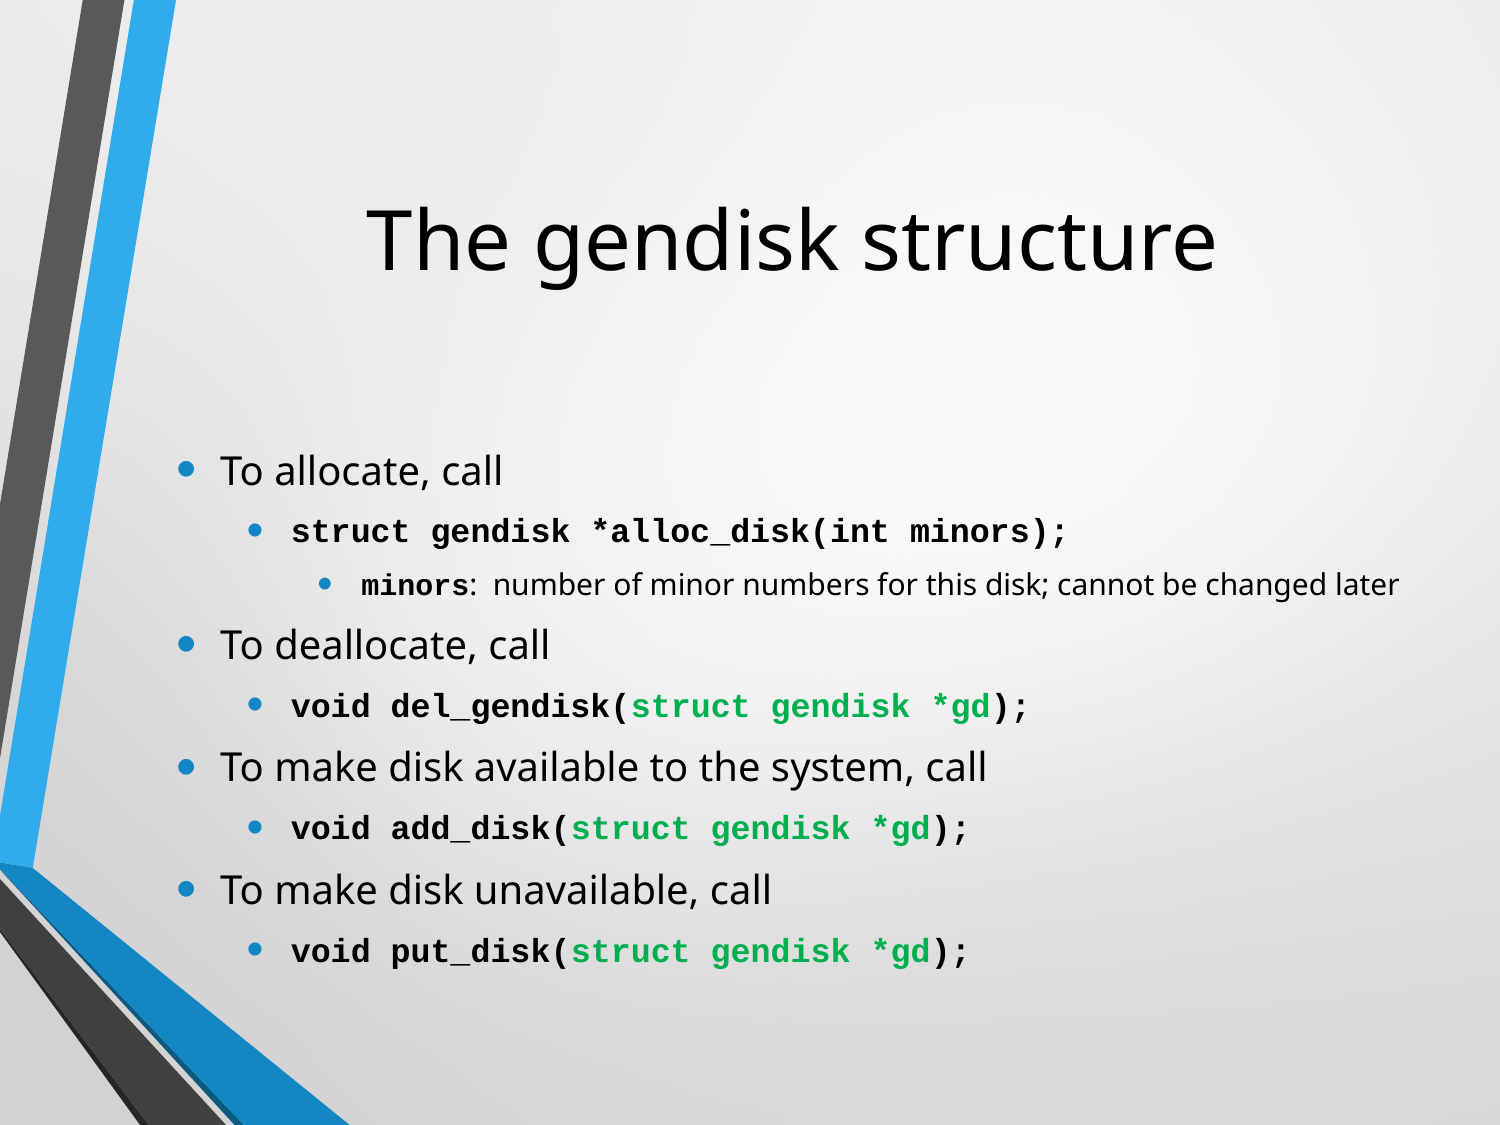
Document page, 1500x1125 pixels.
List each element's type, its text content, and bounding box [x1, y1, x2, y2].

title The gendisk structure [161, 75, 1425, 400]
list To allocate, call struct gendisk *alloc_disk(int minors); minors: number of minor numbers for this disk; cannot be changed later To deallocate, call void del_gendisk(struct gendisk *gd); To make disk available to the system, call void add_disk(struct gendisk *gd); To make disk unavailable, call void put_disk(struct gendisk *gd); [161, 437, 1425, 985]
